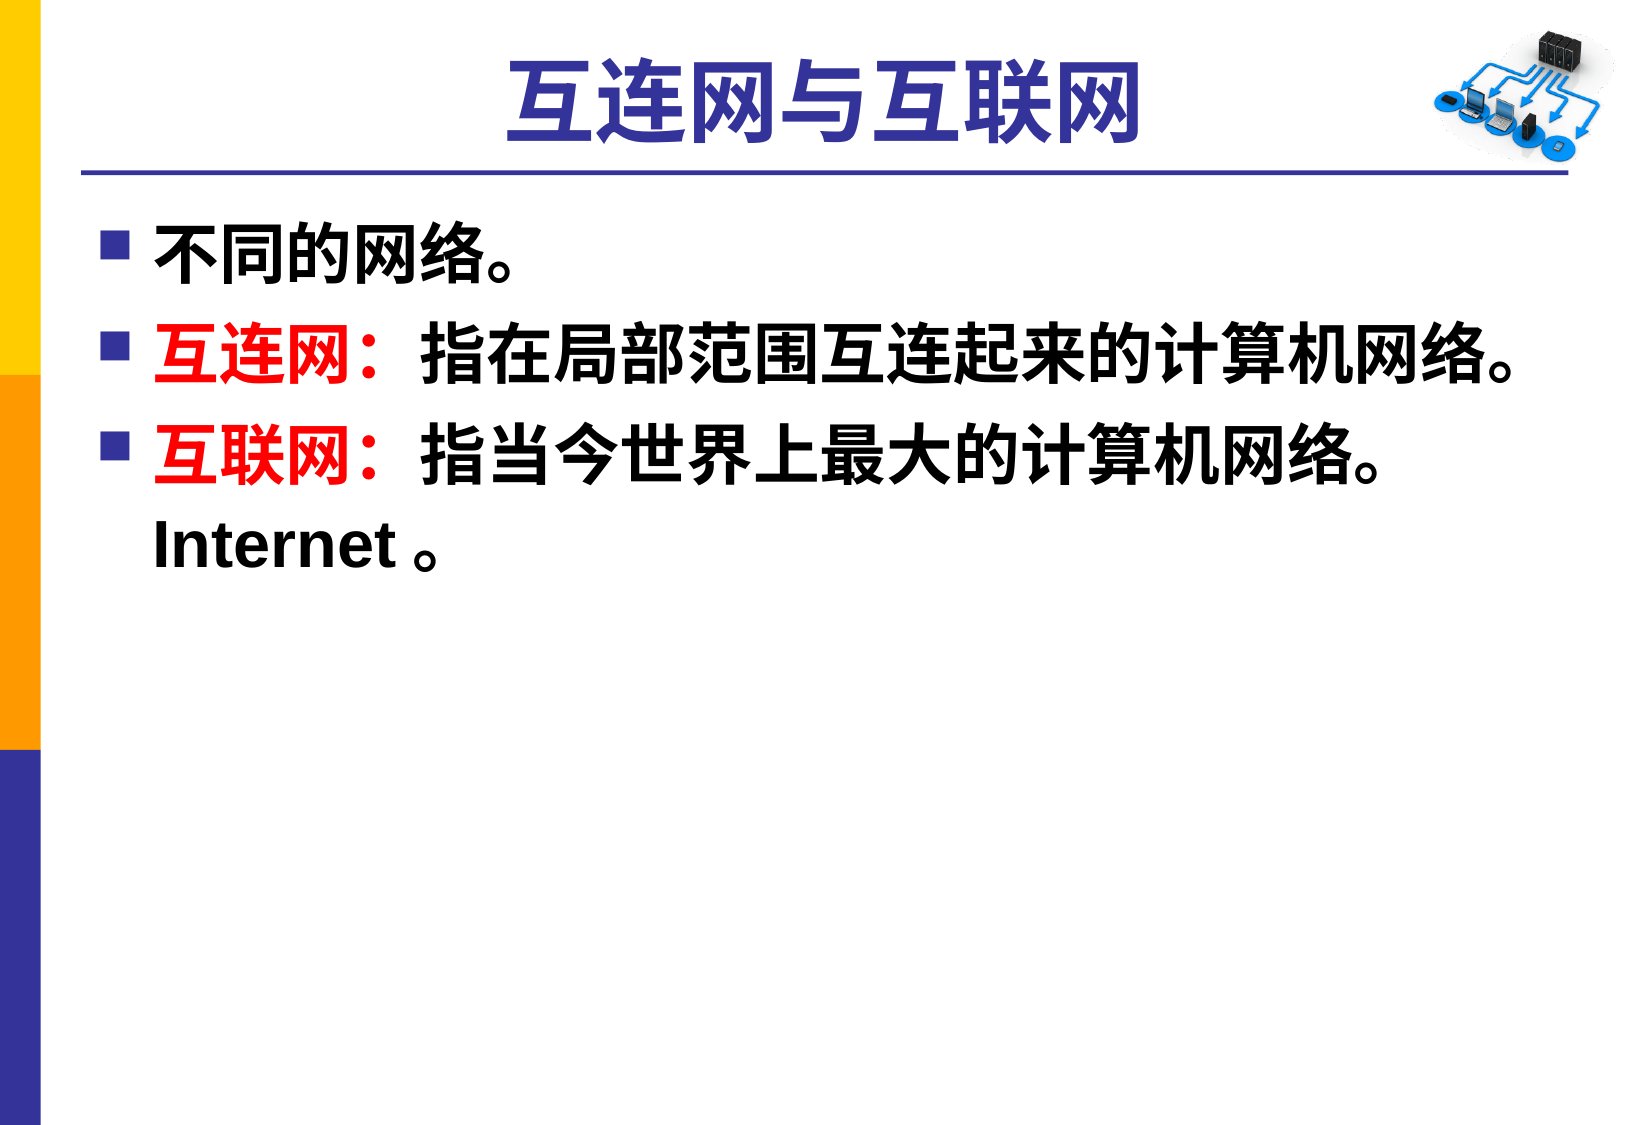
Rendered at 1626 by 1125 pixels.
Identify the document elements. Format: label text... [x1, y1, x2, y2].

list 不同的网络。 互连网：指在局部范围互连起来的计算机网络。 互联网：指当今世界上最大的计算机网络。 Internet。 [81, 196, 1569, 1006]
picture [1431, 30, 1616, 165]
title 互连网与互联网 [81, 30, 1569, 161]
